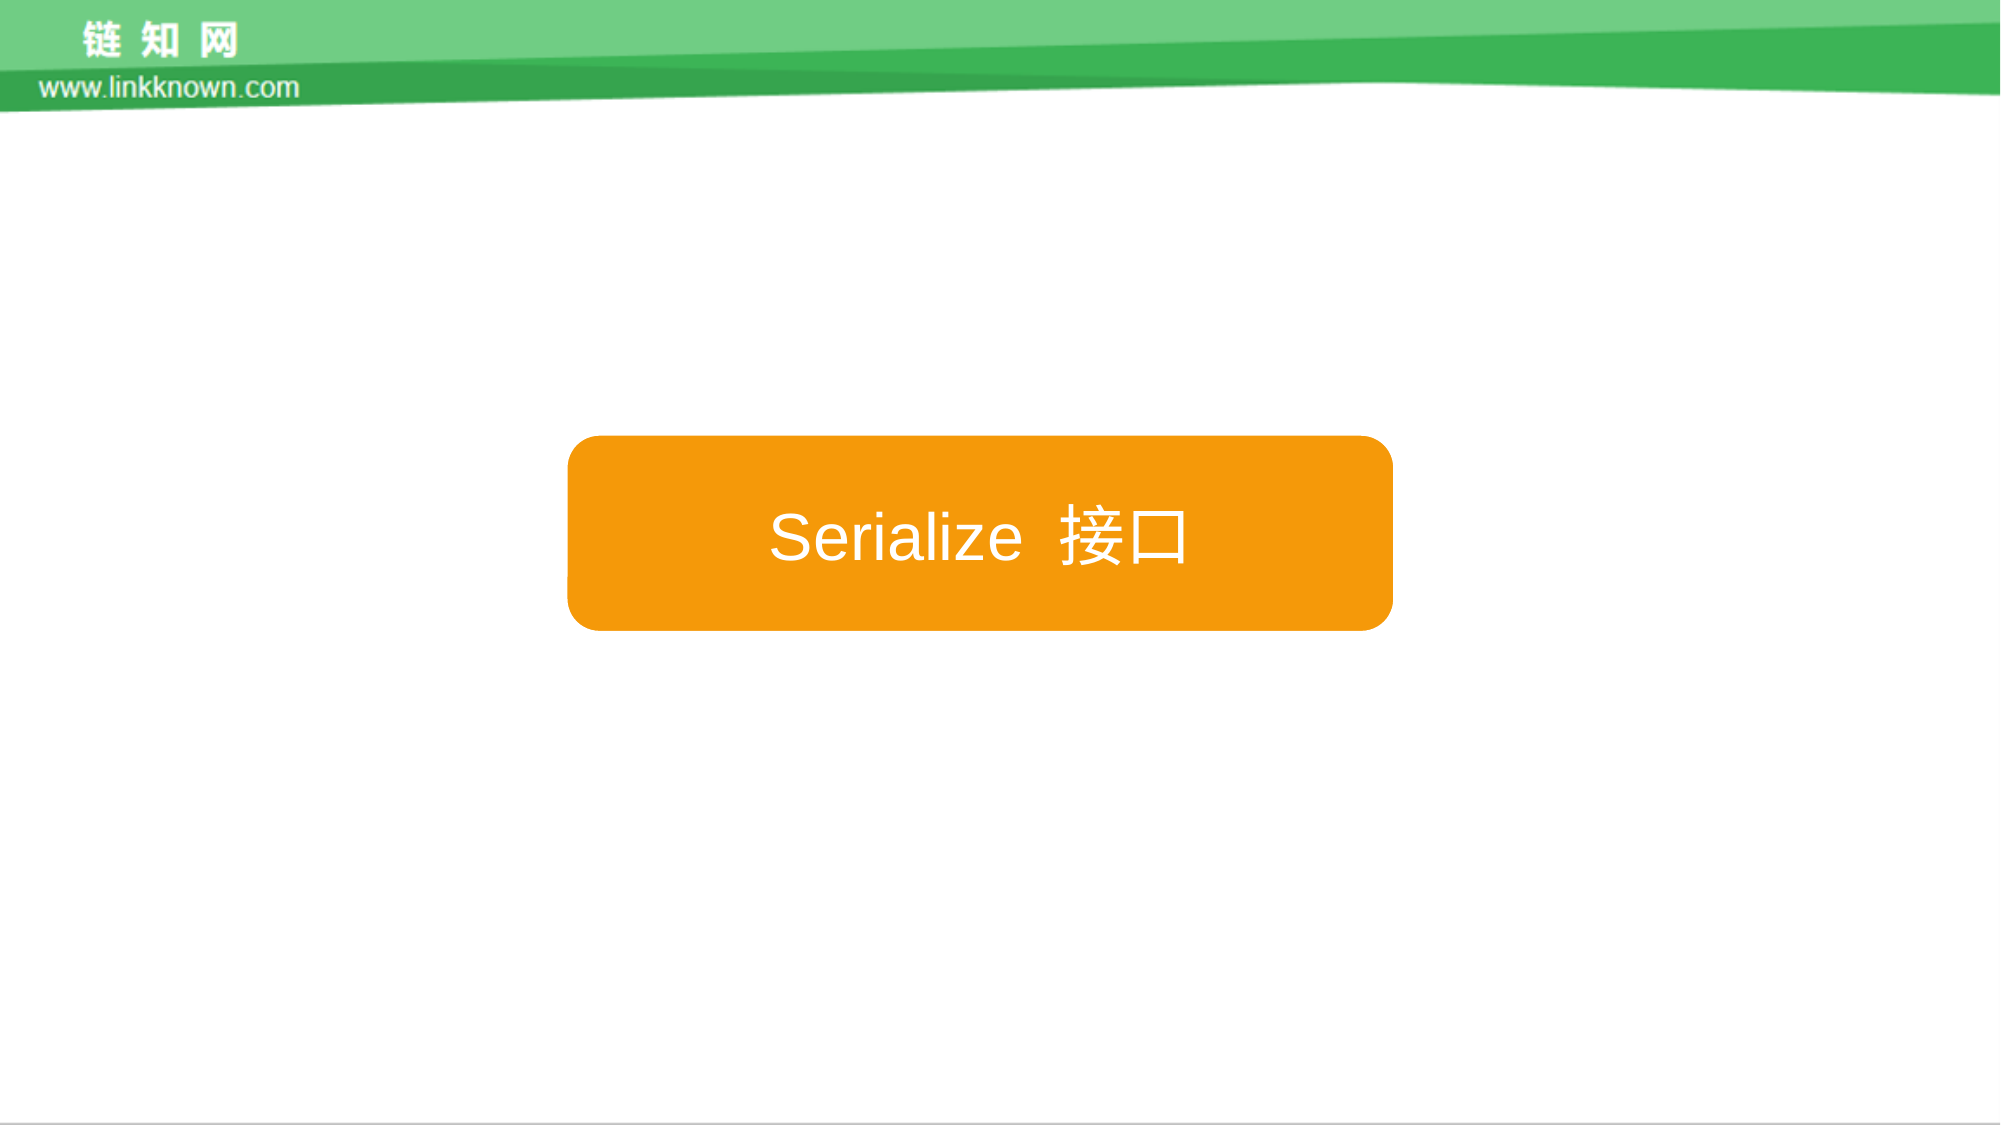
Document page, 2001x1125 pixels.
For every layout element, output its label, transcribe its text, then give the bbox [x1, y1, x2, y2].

text_box Serialize 接口 [565, 433, 1396, 633]
picture [0, 0, 2001, 1125]
